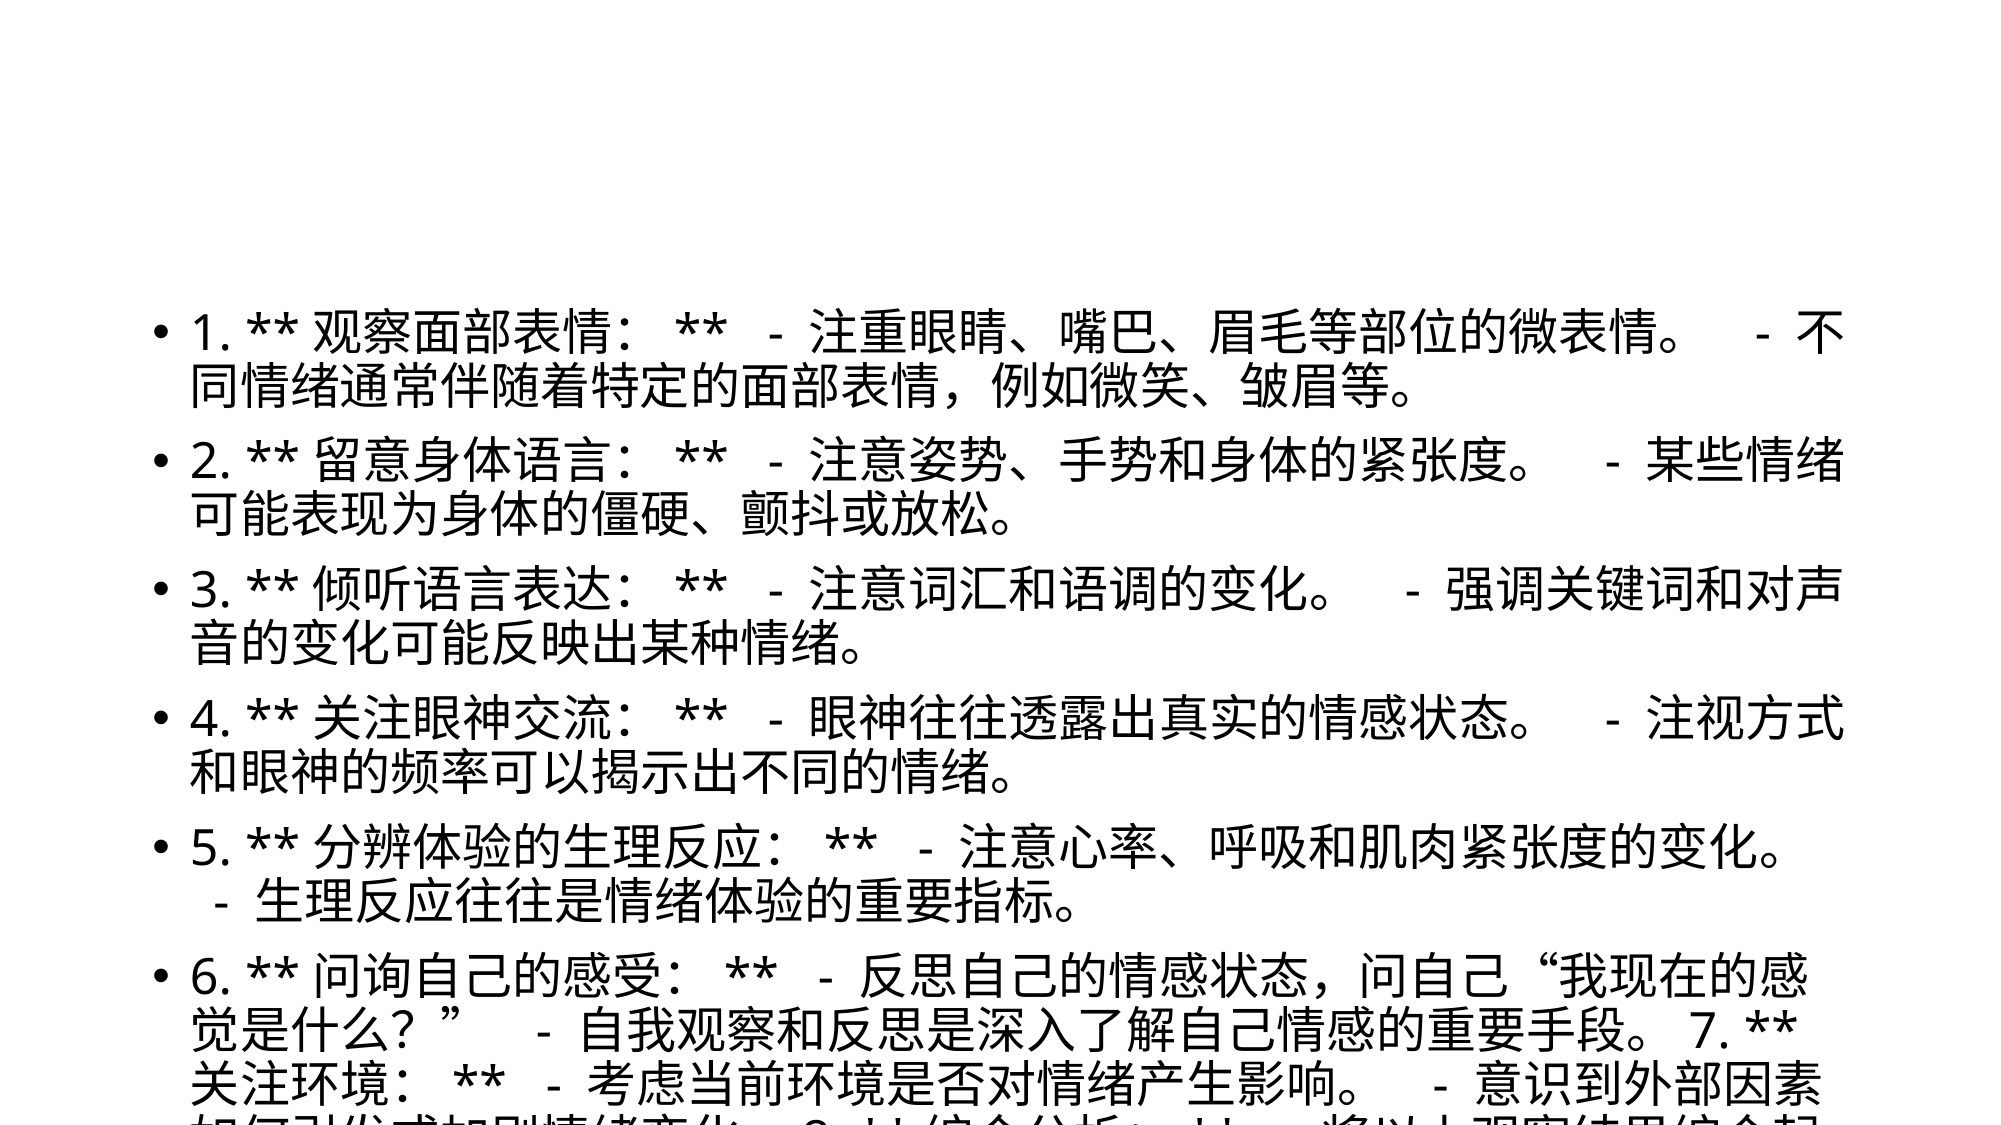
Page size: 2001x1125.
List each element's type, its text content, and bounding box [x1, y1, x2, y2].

list 1. **观察面部表情：** - 注重眼睛、嘴巴、眉毛等部位的微表情。 - 不同情绪通常伴随着特定的面部表情，例如微笑、皱眉等。 2. **留意身体语言：** - 注意姿势、手势和身体的紧张度。 - 某些情绪可能表现为身体的僵硬、颤抖或放松。 3. **倾听语言表达：** - 注意词汇和语调的变化。 - 强调关键词和对声音的变化可能反映出某种情绪。 4. **关注眼神交流：** - 眼神往往透露出真实的情感状态。 - 注视方式和眼神的频率可以揭示出不同的情绪。 5. **分辨体验的生理反应：** - 注意心率、呼吸和肌肉紧张度的变化。 - 生理反应往往是情绪体验的重要指标。 6. **问询自己的感受：** - 反思自己的情感状态，问自己“我现在的感觉是什么？” - 自我观察和反思是深入了解自己情感的重要手段。7. **关注环境：** - 考虑当前环境是否对情绪产生影响。 - 意识到外部因素如何引发或加剧情绪变化。8. **综合分析：** - 将以上观察结果综合起来，形成对情绪的整体认识。 - 了解不同观察维度如何相互影响，以更全面地认识情绪状态。 [137, 299, 1863, 1014]
